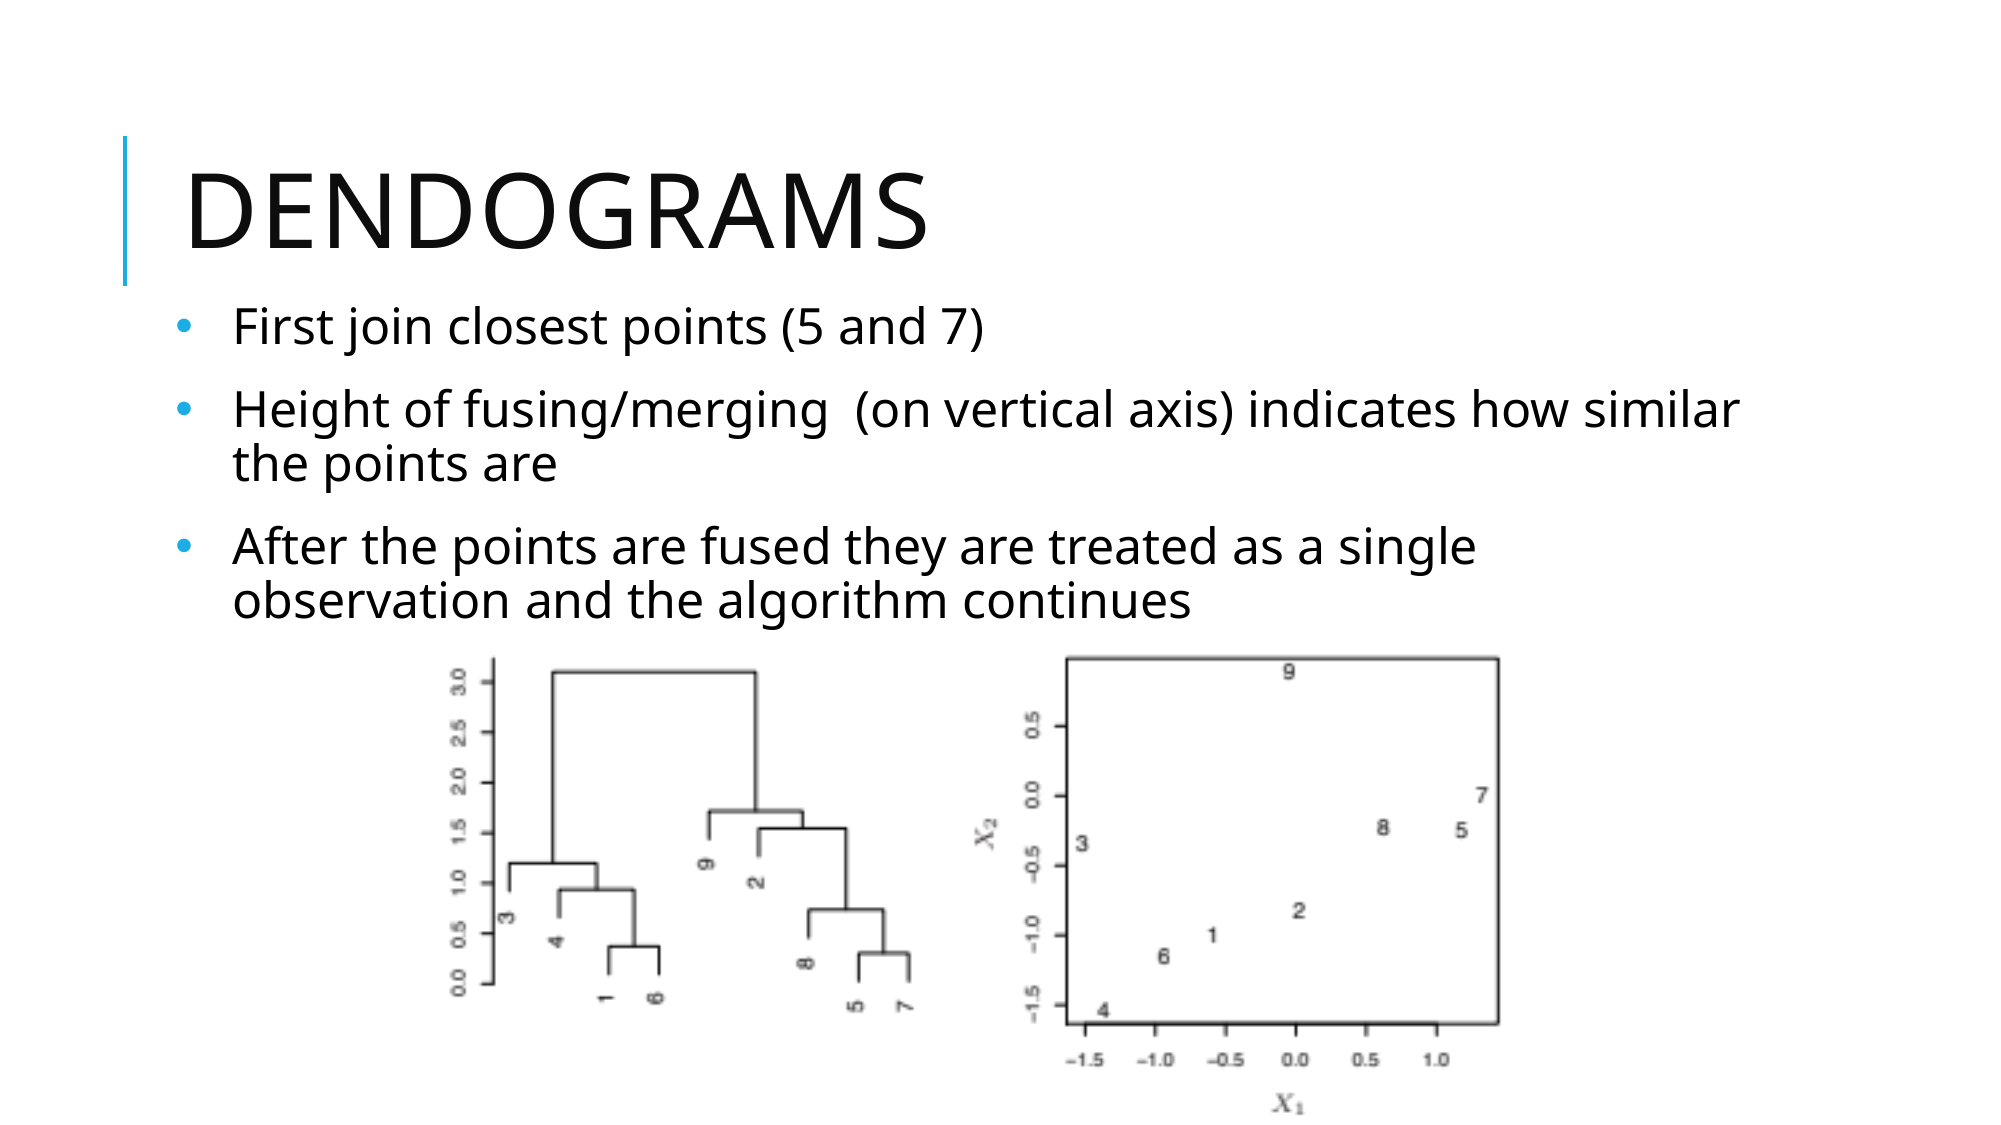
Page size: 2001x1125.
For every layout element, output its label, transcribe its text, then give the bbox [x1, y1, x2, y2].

picture [416, 605, 1517, 1125]
title Dendograms [168, 96, 1763, 293]
list First join closest points (5 and 7) Height of fusing/merging (on vertical axis) indicates how similar the points are After the points are fused they are treated as a single observation and the algorithm continues [168, 293, 1763, 954]
